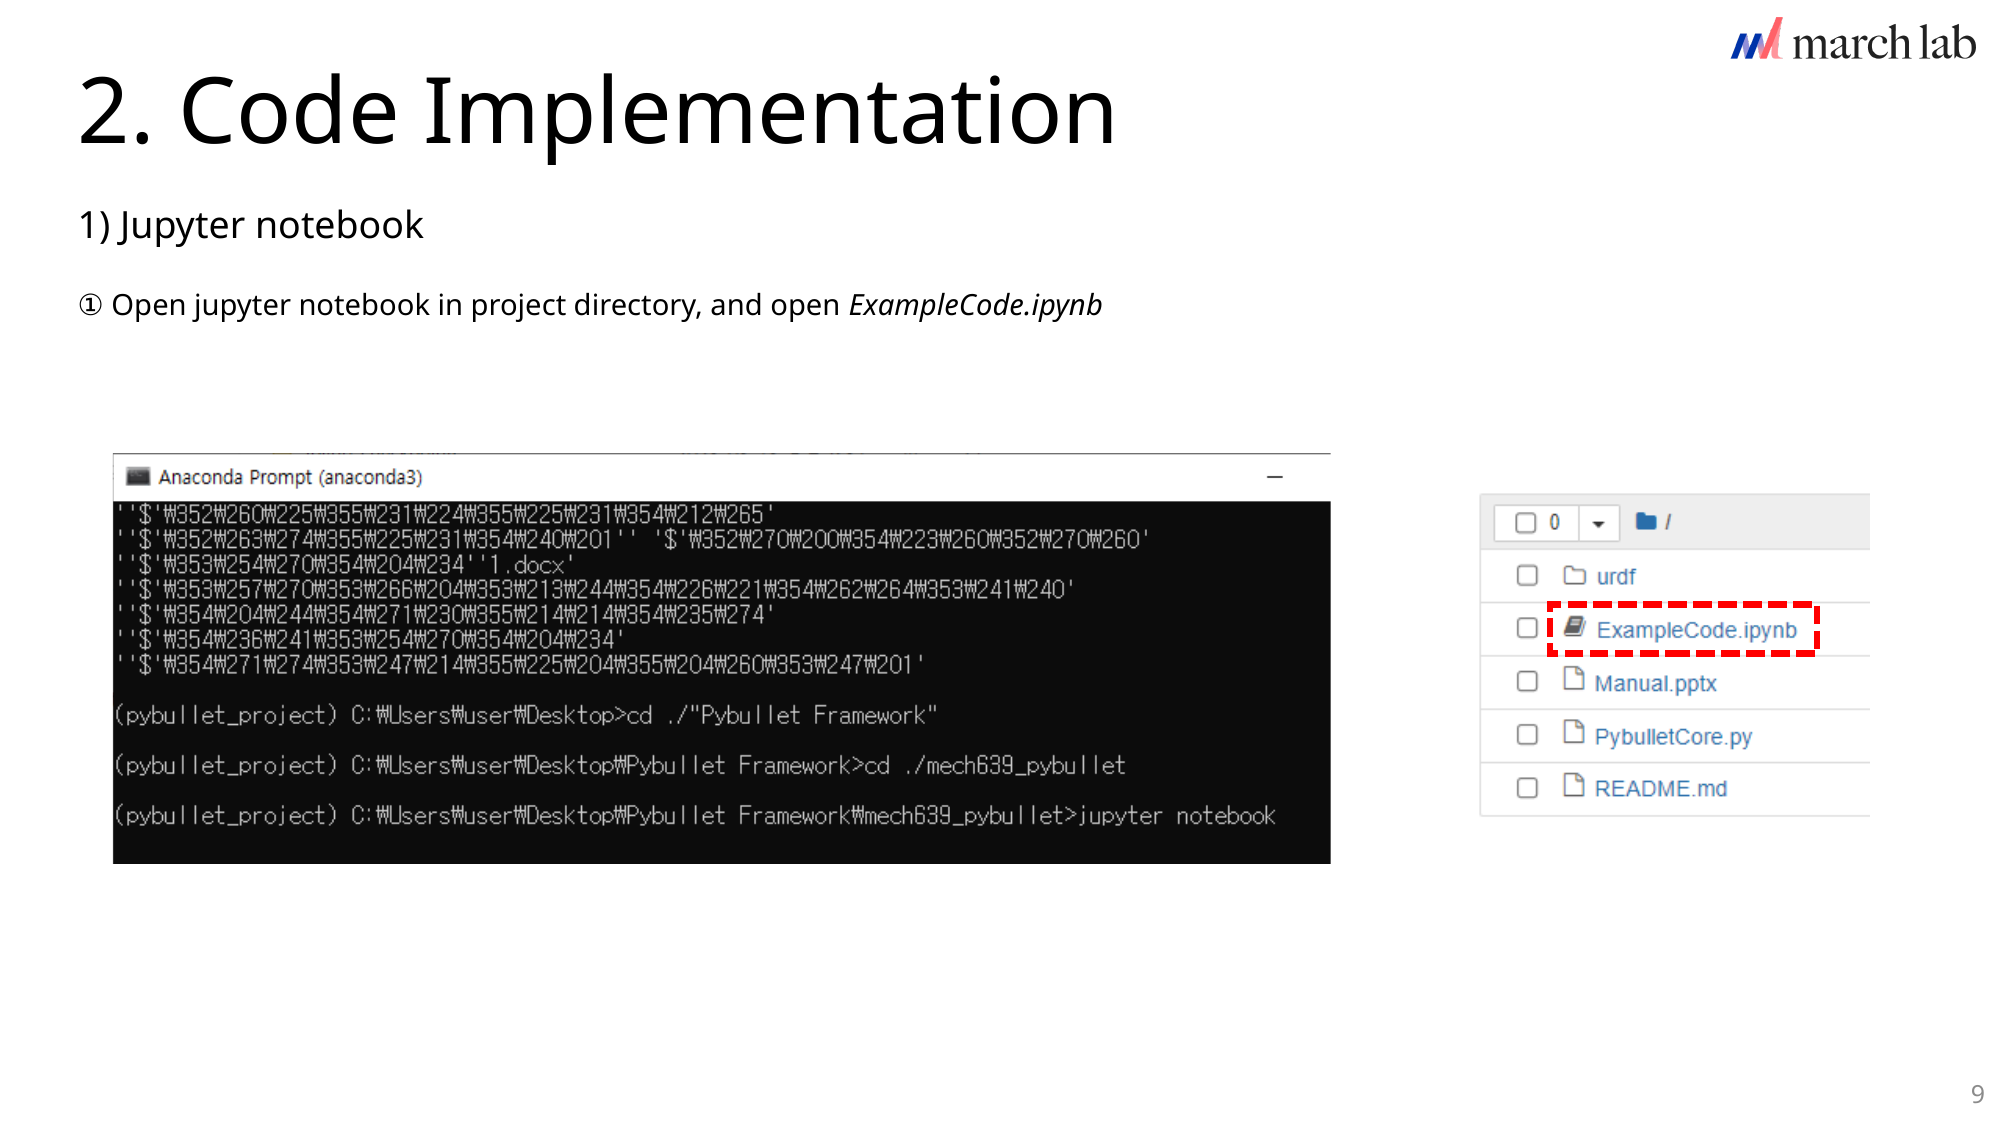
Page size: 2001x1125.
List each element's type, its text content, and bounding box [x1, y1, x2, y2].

text_box ① Open jupyter notebook in project directory, and open ExampleCode.ipynb [62, 261, 1832, 329]
picture [1730, 17, 1976, 59]
slide_number 9 [1550, 1065, 2000, 1125]
picture [1475, 489, 1870, 828]
text_box 1) Jupyter notebook [62, 194, 1872, 254]
text_box 2. Code Implementation [62, 56, 1960, 194]
picture [112, 453, 1331, 864]
